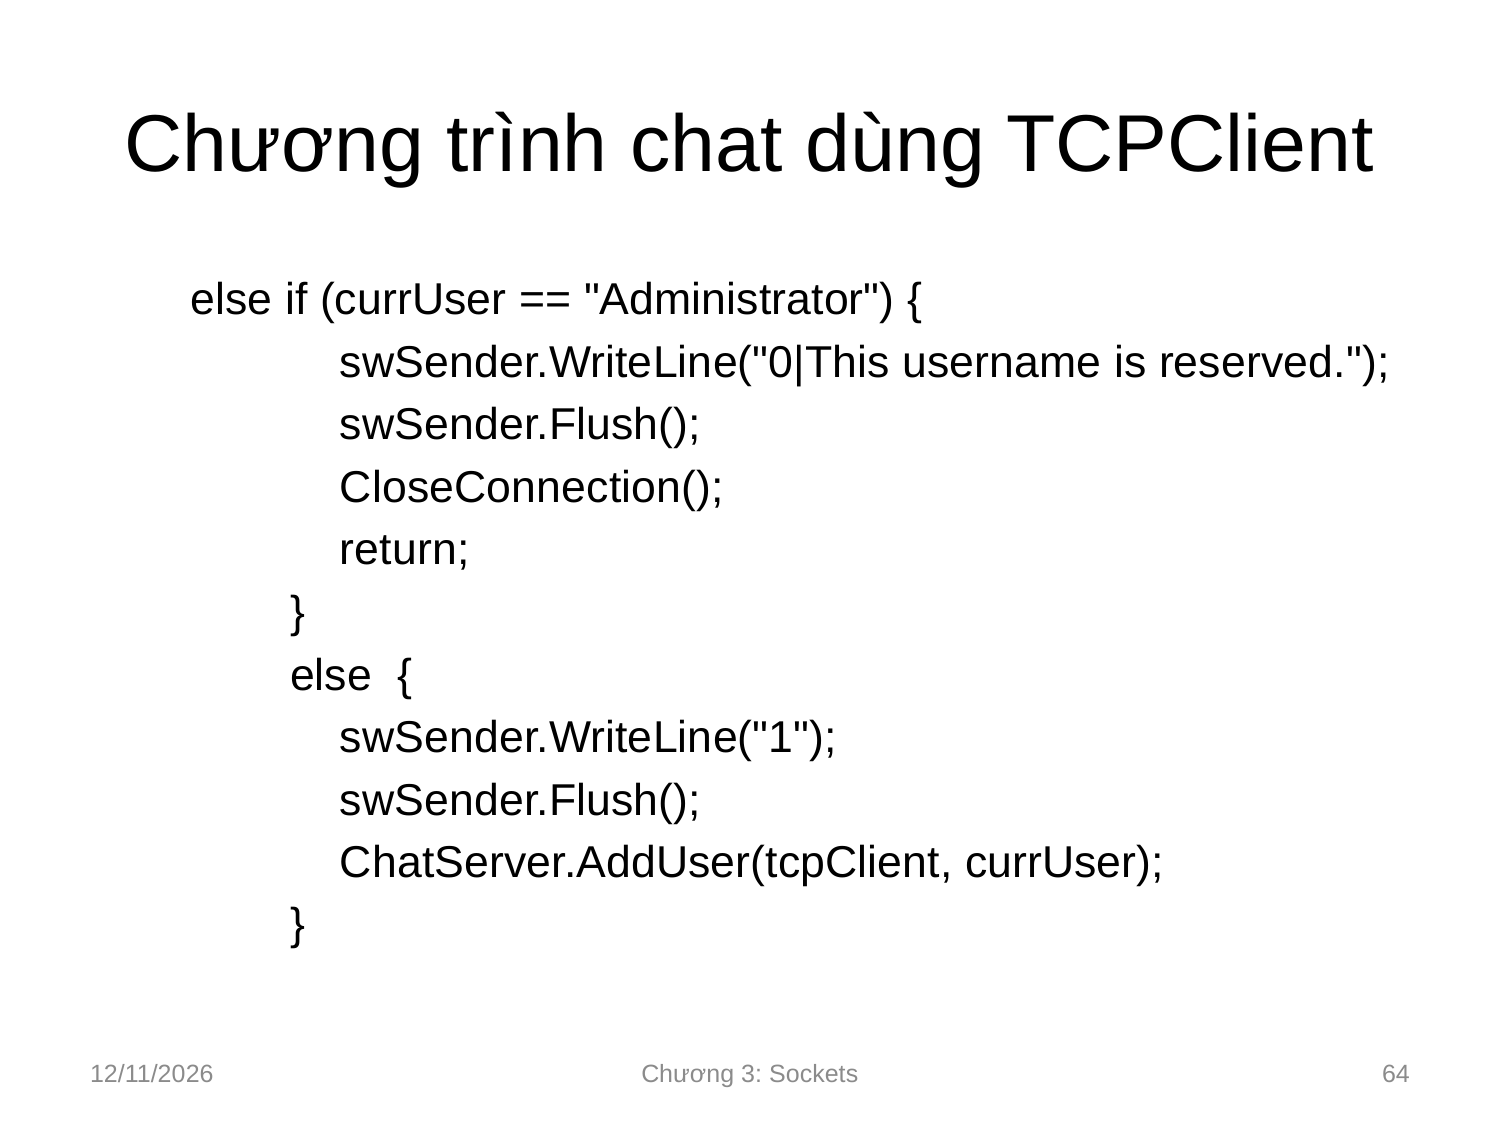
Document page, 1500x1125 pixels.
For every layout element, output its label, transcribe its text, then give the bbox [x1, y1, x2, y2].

slide_number 64 [1074, 1042, 1425, 1103]
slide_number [75, 1042, 425, 1103]
footer Chương 3: Sockets [512, 1042, 988, 1103]
title Chương trình chat dùng TCPClient [75, 45, 1425, 233]
list else if (currUser == "Administrator") { swSender.WriteLine("0|This username is reserved."); swSender.Flush(); CloseConnection(); return; } else { swSender.WriteLine("1"); swSender.Flush(); ChatServer.AddUser(tcpClient, currUser); } [75, 262, 1425, 1005]
